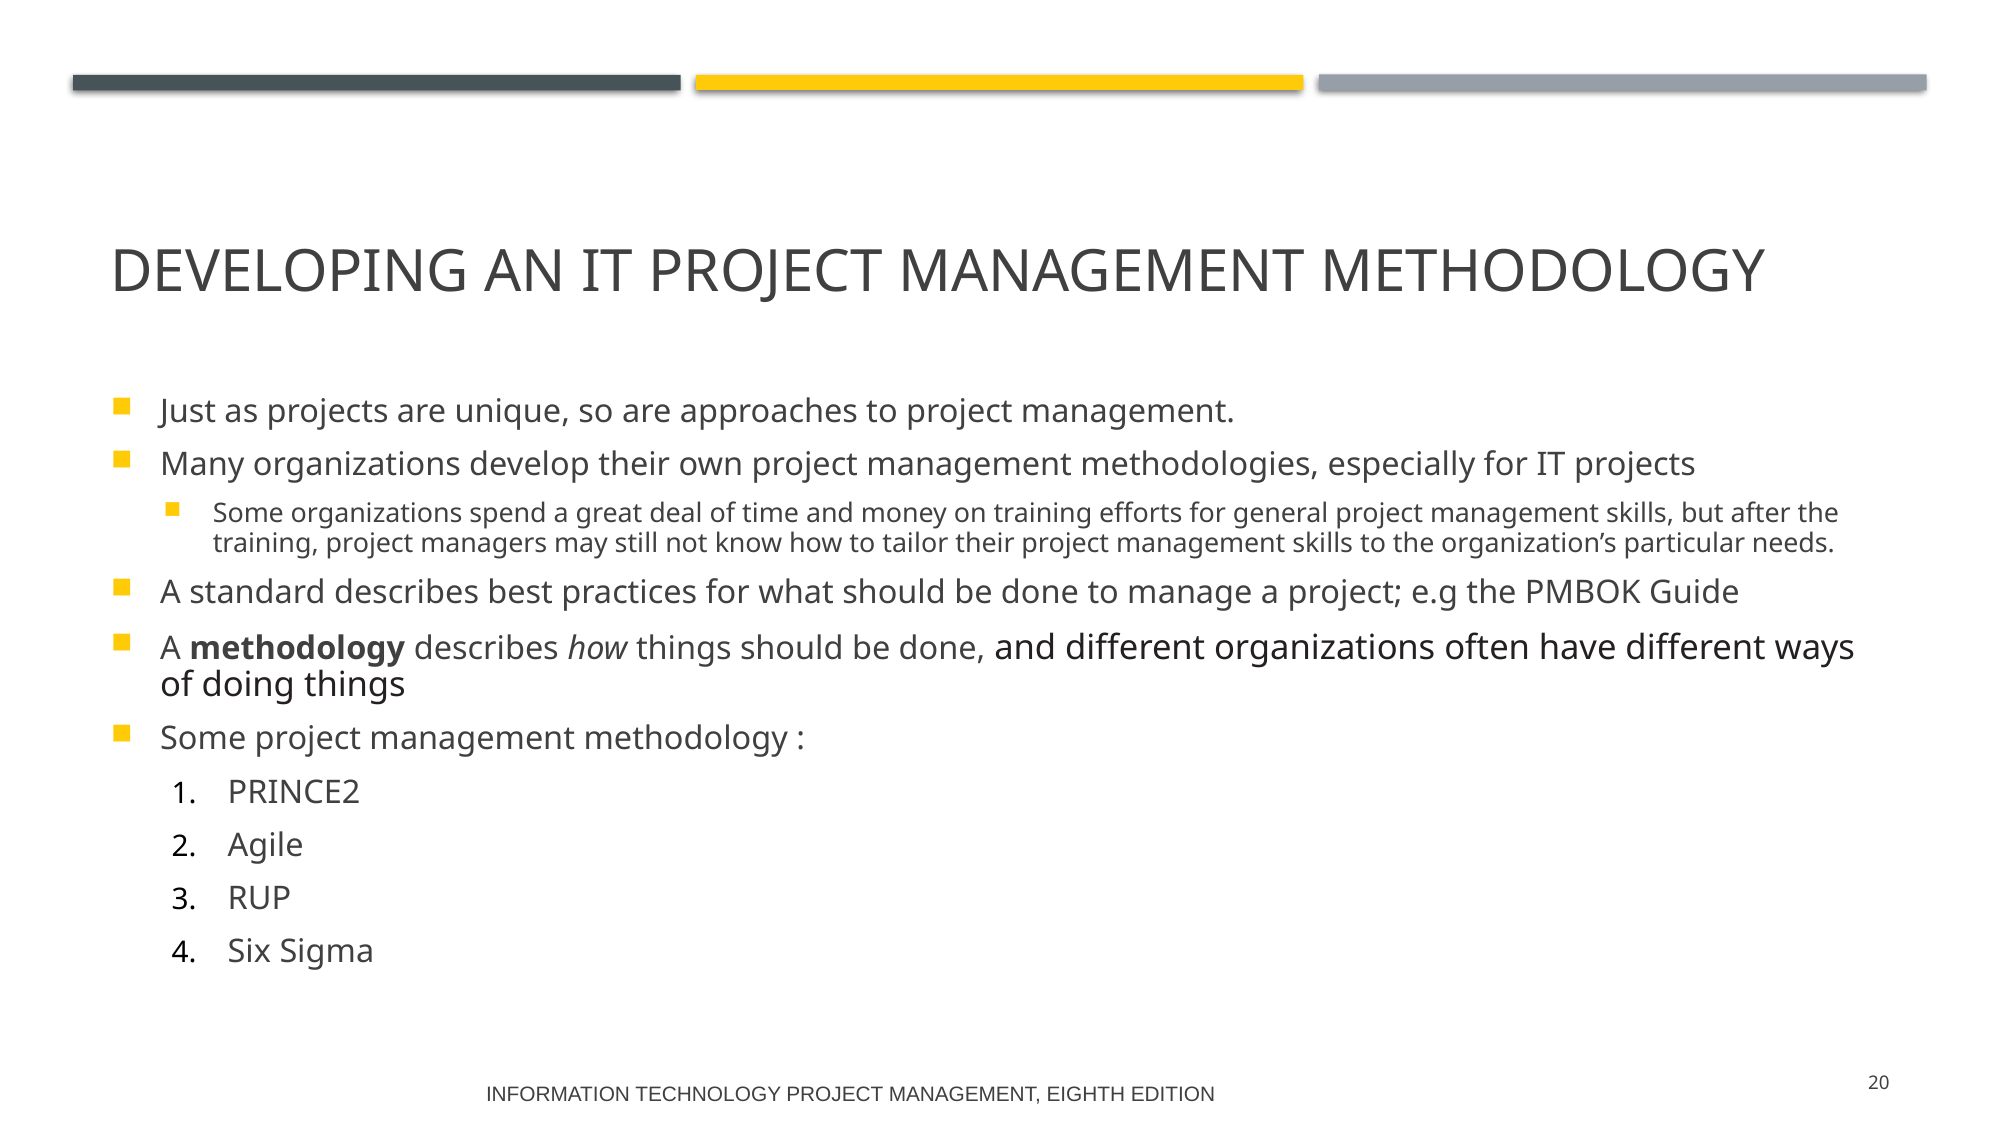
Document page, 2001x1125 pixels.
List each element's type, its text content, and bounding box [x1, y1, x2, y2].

title Developing an IT Project Management Methodology [95, 115, 1905, 311]
slide_number 20 [1732, 1053, 1905, 1114]
list Just as projects are unique, so are approaches to project management. Many organizations develop their own project management methodologies, especially for IT projects Some organizations spend a great deal of time and money on training efforts for general project management skills, but after the training, project managers may still not know how to tailor their project management skills to the organization’s particular needs. A standard describes best practices for what should be done to manage a project; e.g the PMBOK Guide A methodology describes how things should be done, and different organizations often have different ways of doing things Some project management methodology : PRINCE2 Agile RUP Six Sigma [95, 383, 1905, 981]
footer Information Technology Project Management, Eighth Edition [95, 1053, 1230, 1114]
